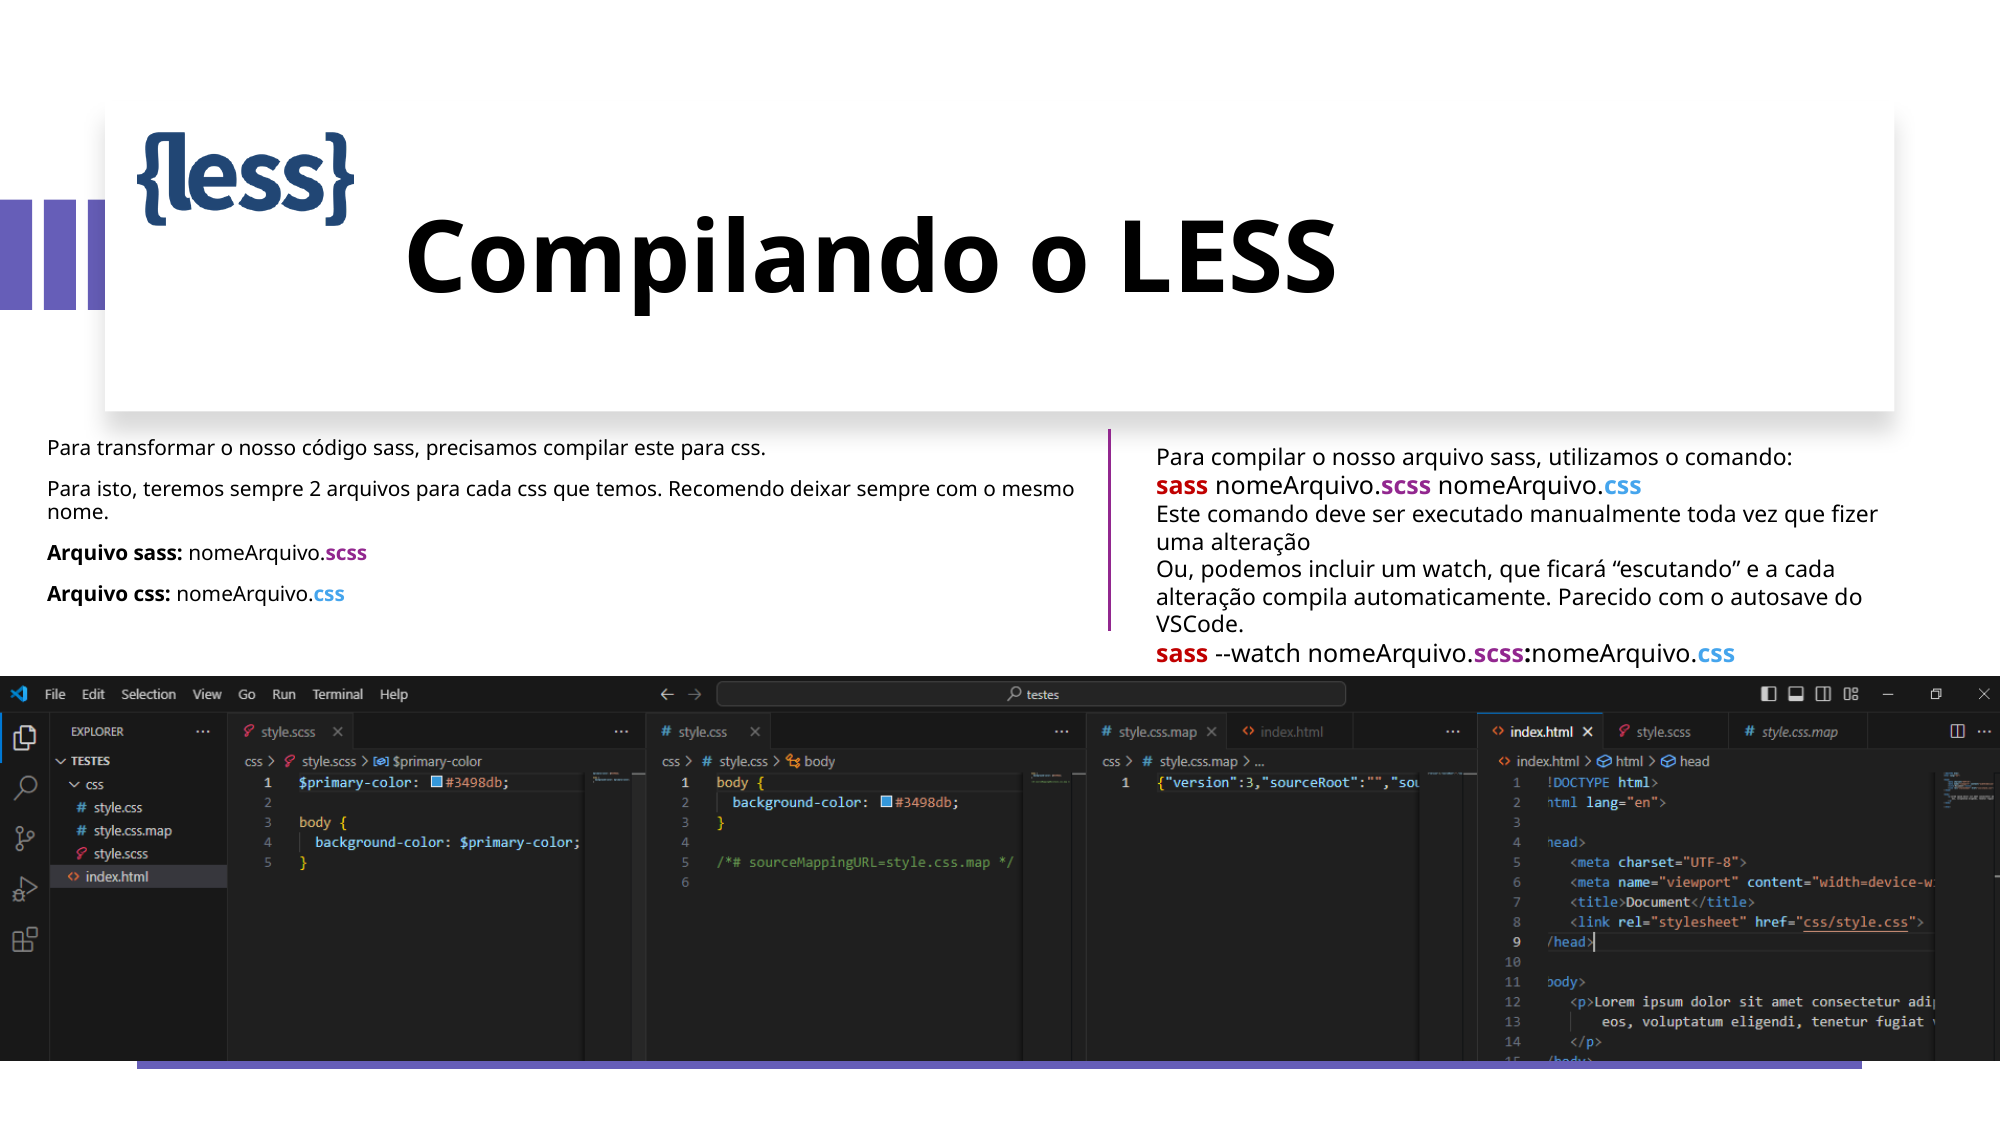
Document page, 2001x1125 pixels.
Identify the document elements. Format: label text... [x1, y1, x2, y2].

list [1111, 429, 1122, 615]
text_box [0, 1061, 2000, 1125]
picture [0, 675, 2000, 1061]
title Compilando o LESS [388, 132, 1803, 388]
text_box [0, 0, 2000, 675]
text_box Para compilar o nosso arquivo sass, utilizamos o comando: sass nomeArquivo.scss nomeArquivo.css Este comando deve ser executado manualmente toda vez que fizer uma alteração Ou, podemos incluir um watch, que ficará “escutando” e a cada alteração compila automaticamente. Parecido com o autosave do VSCode. sass --watch nomeArquivo.scss:nomeArquivo.css [1141, 435, 1941, 675]
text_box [0, 199, 121, 311]
picture [137, 131, 354, 226]
list Para transformar o nosso código sass, precisamos compilar este para css. Para isto, teremos sempre 2 arquivos para cada css que temos. Recomendo deixar sempre com o mesmo nome. Arquivo sass: nomeArquivo.scss Arquivo css: nomeArquivo.css [32, 429, 1108, 615]
text_box [103, 99, 1896, 413]
